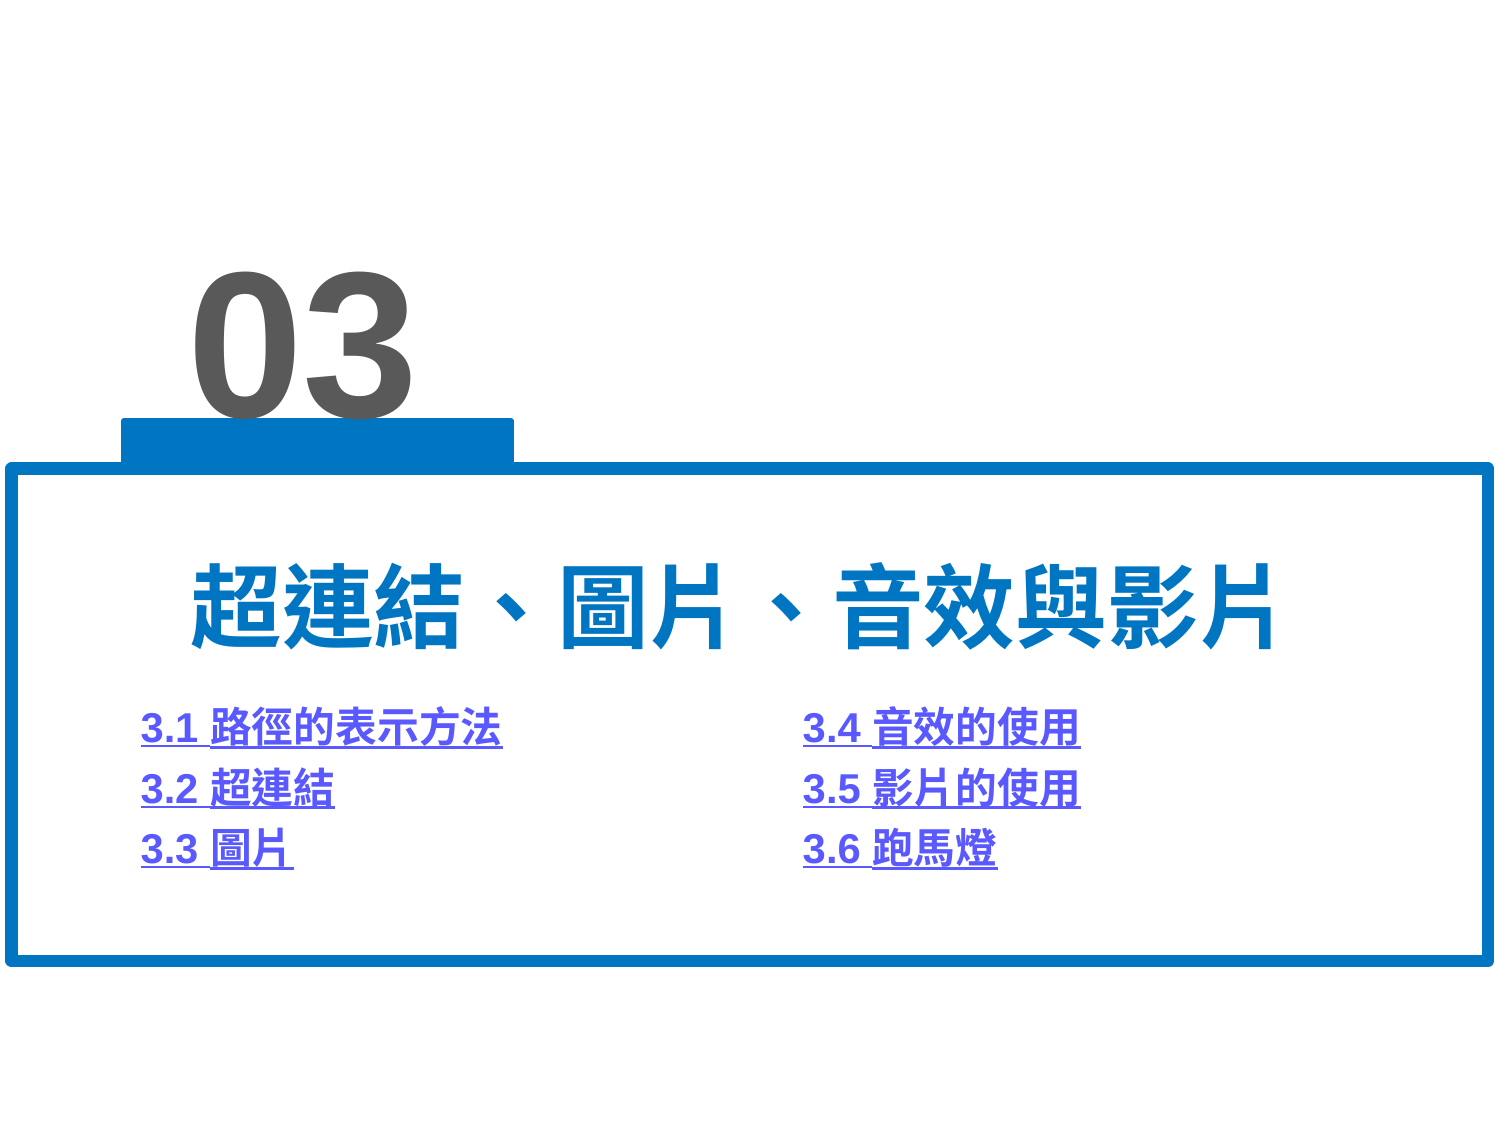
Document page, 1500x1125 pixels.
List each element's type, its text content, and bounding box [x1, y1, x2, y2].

list 超連結、圖片、音效與影片 [175, 550, 1454, 668]
list 3.1 路徑的表示方法 3.2 超連結 3.3 圖片 3.4 音效的使用 3.5 影片的使用 3.6 跑馬燈 [140, 702, 1466, 892]
list 03 [172, 338, 468, 481]
